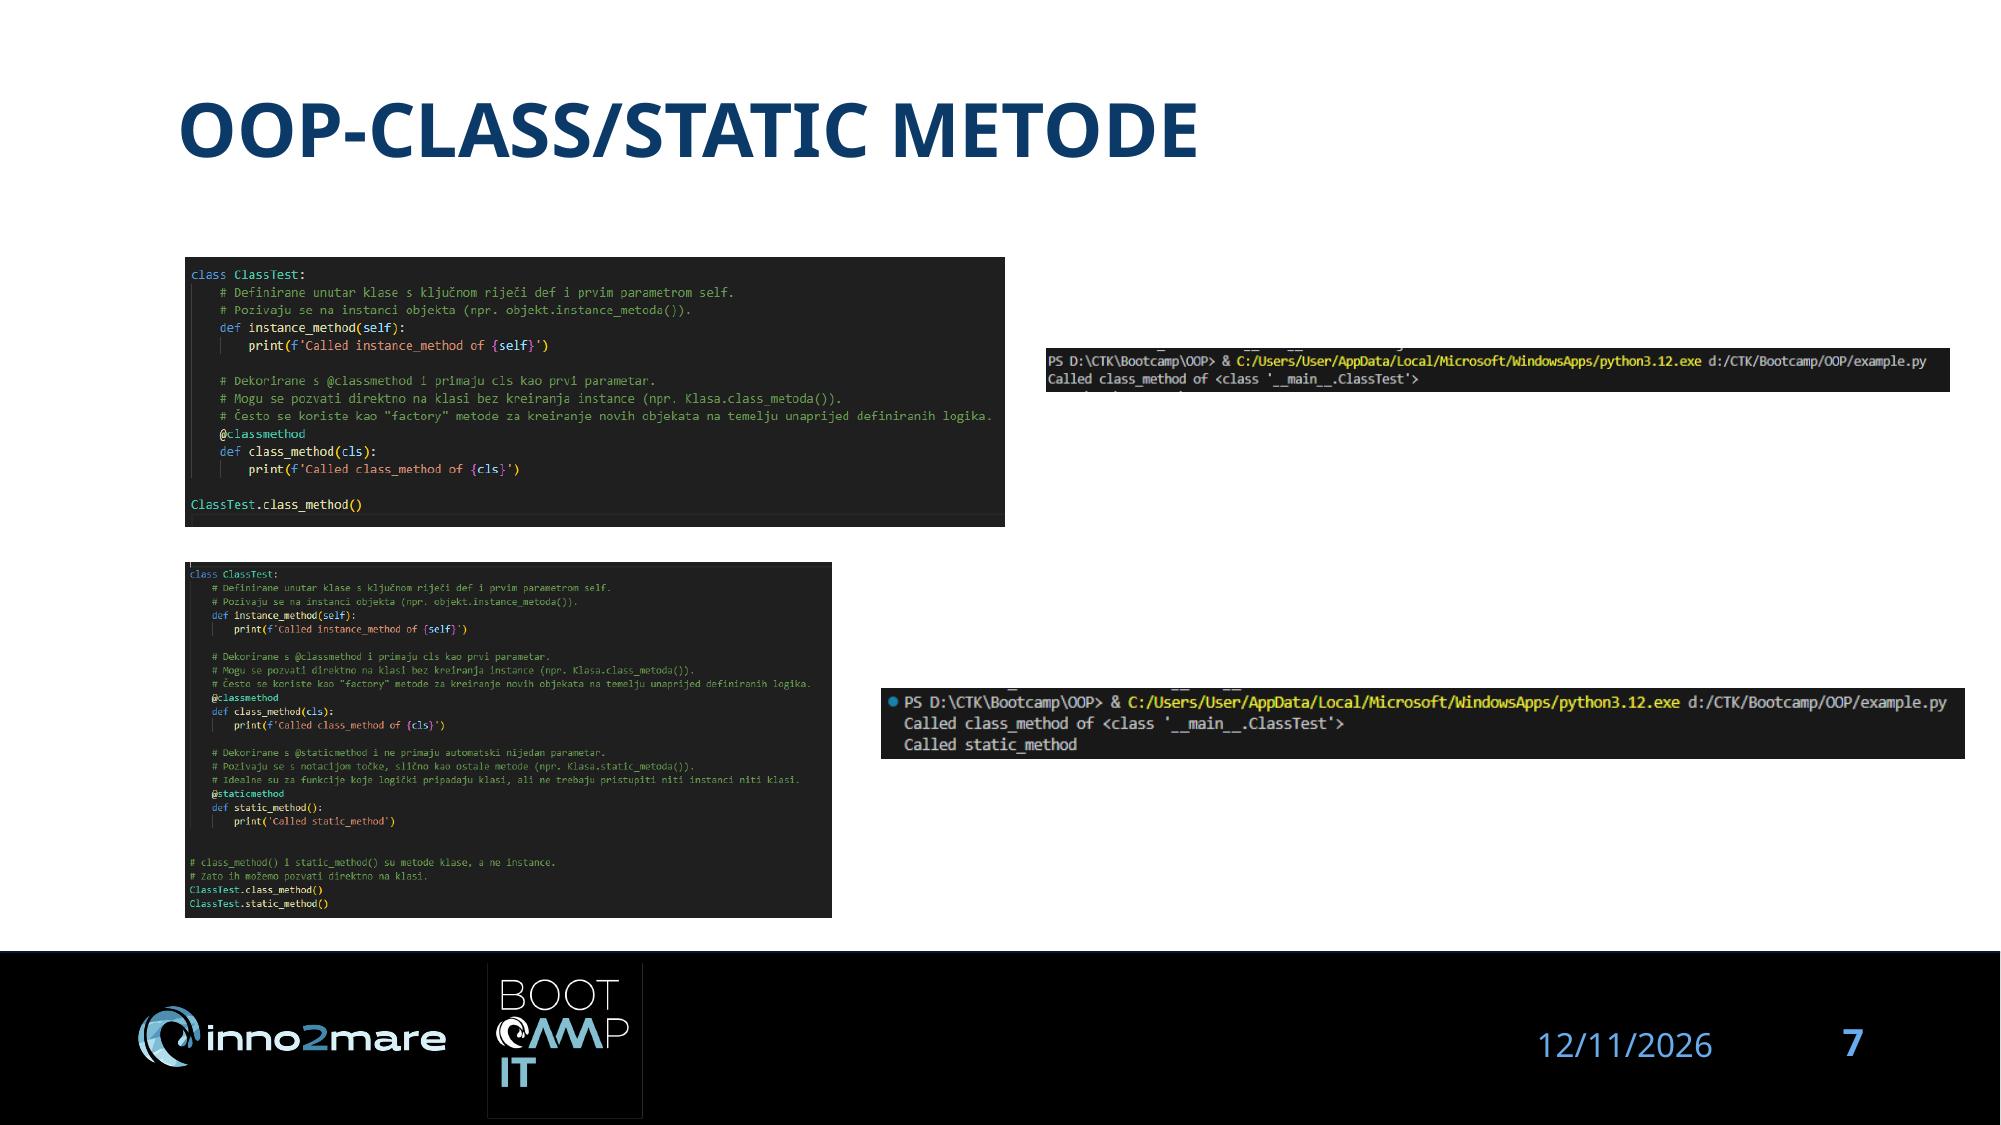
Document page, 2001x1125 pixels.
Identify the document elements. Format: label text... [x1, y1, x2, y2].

picture [185, 562, 832, 918]
picture [185, 257, 1005, 527]
picture [881, 688, 1965, 759]
picture [1046, 348, 1950, 392]
picture [138, 957, 690, 1124]
text_box OOP-CLASS/STATIC METODE [162, 62, 1888, 203]
